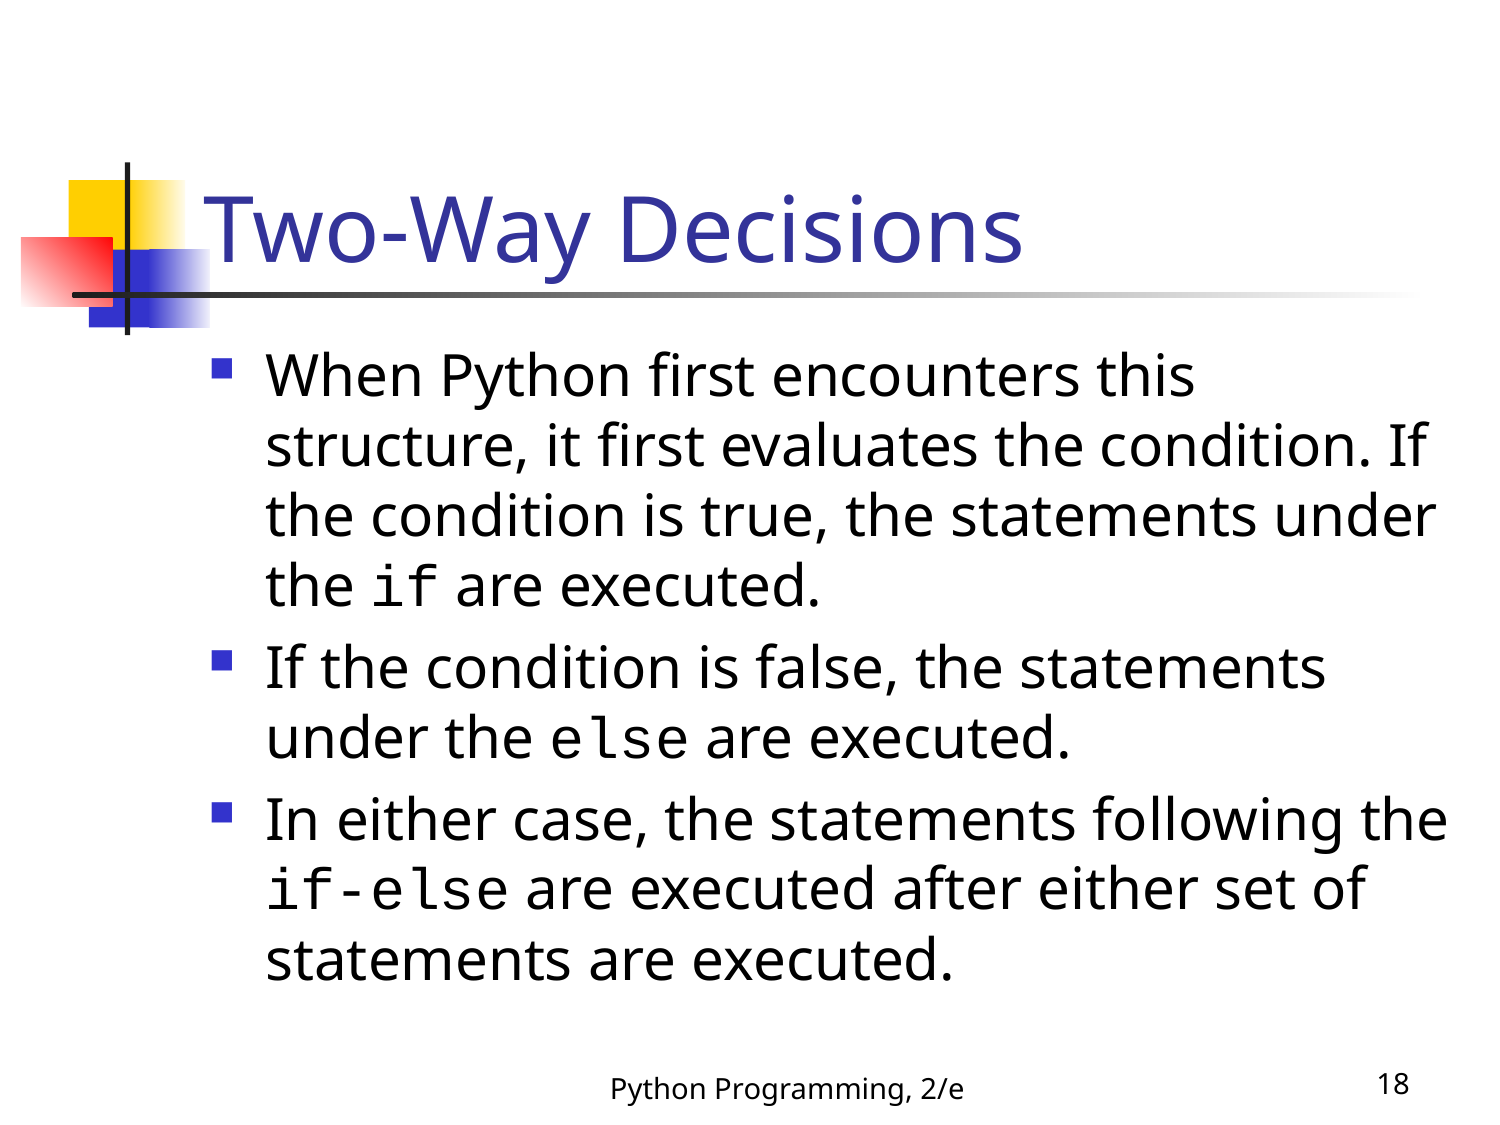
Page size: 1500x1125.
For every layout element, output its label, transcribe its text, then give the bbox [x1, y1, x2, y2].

list When Python first encounters this structure, it first evaluates the condition. If the condition is true, the statements under the if are executed. If the condition is false, the statements under the else are executed. In either case, the statements following the if-else are executed after either set of statements are executed. [193, 331, 1469, 1006]
title Two-Way Decisions [188, 101, 1468, 289]
footer Python Programming, 2/e [549, 1037, 1026, 1113]
slide_number 18 [1112, 1037, 1426, 1113]
